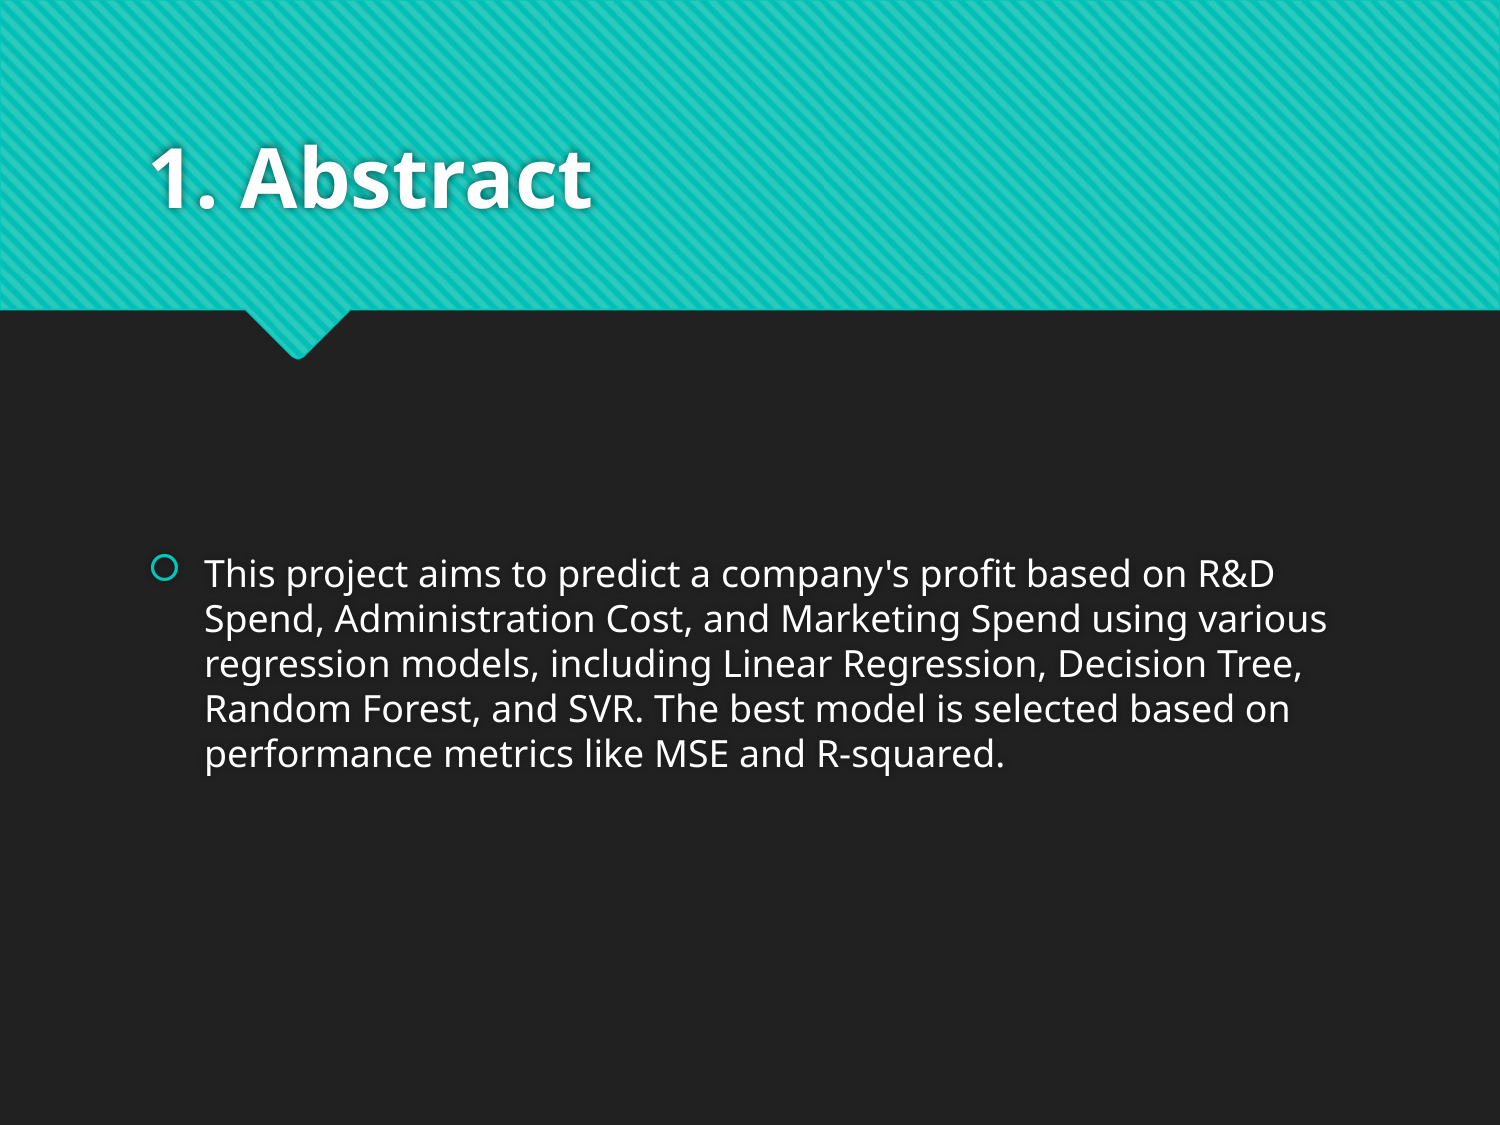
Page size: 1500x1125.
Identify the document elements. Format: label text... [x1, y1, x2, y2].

title 1. Abstract [132, 73, 1368, 233]
list This project aims to predict a company's profit based on R&D Spend, Administration Cost, and Marketing Spend using various regression models, including Linear Regression, Decision Tree, Random Forest, and SVR. The best model is selected based on performance metrics like MSE and R-squared. [132, 364, 1368, 962]
